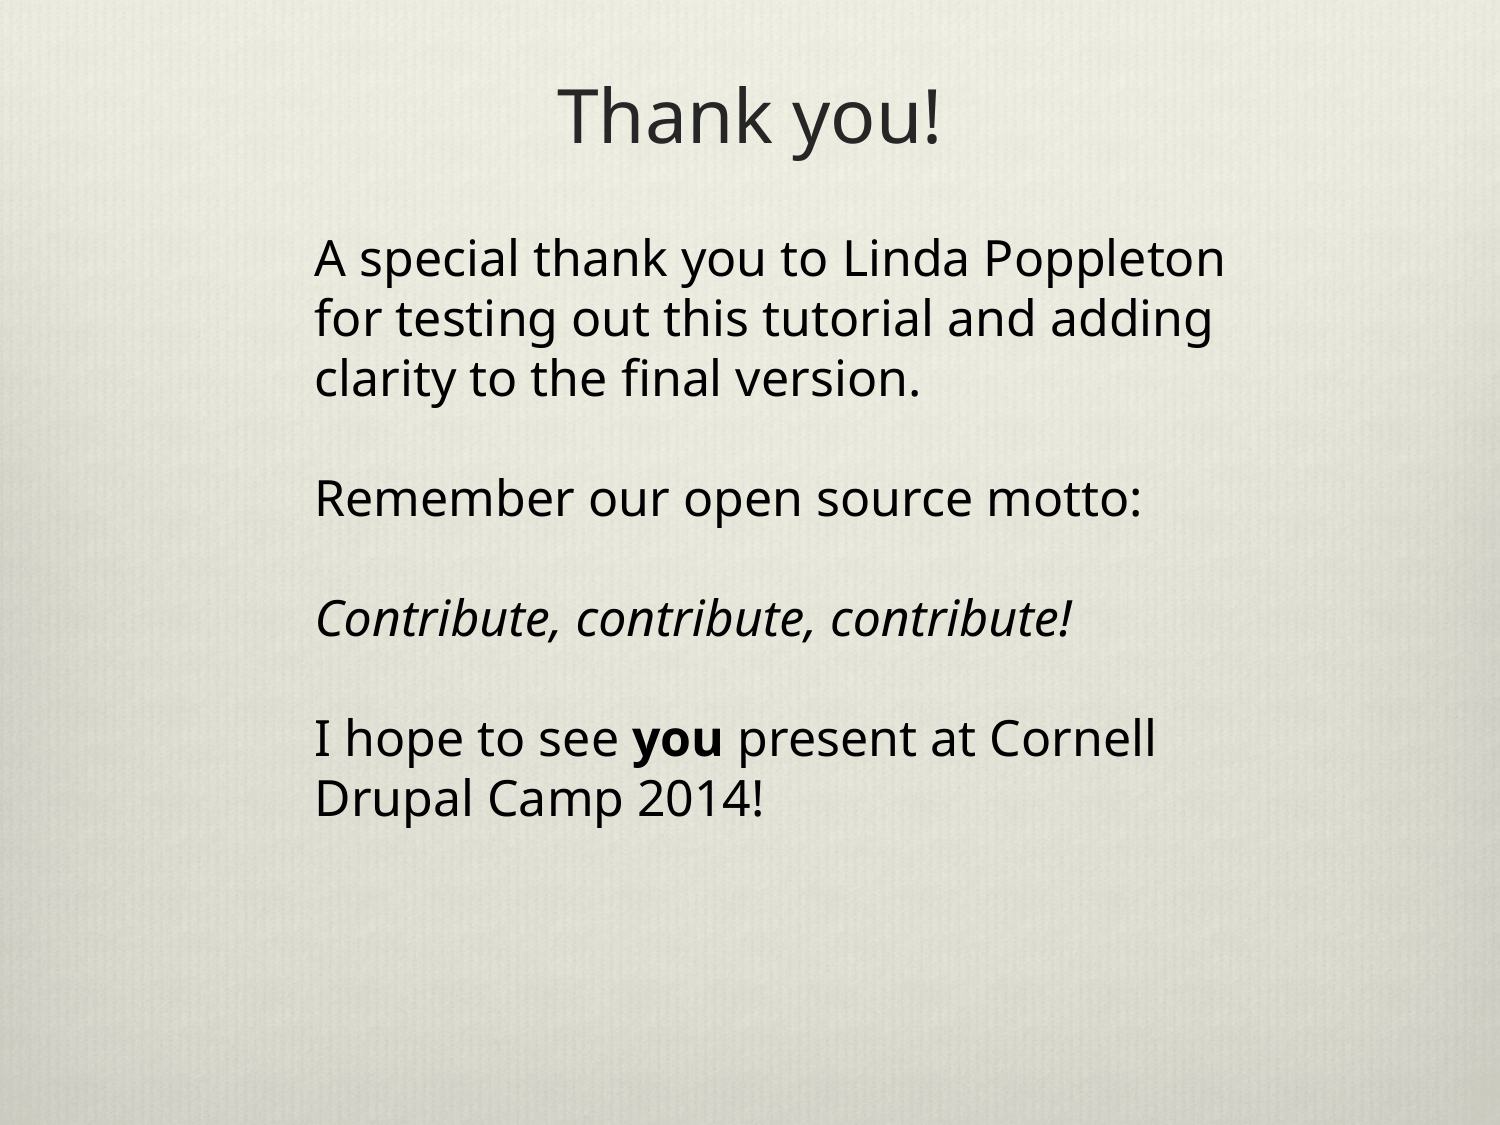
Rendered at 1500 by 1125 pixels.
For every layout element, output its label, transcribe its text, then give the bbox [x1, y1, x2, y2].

title Thank you! [119, 51, 1381, 176]
text_box A special thank you to Linda Poppleton for testing out this tutorial and adding clarity to the final version. Remember our open source motto: Contribute, contribute, contribute! I hope to see you present at Cornell Drupal Camp 2014! [299, 219, 1308, 895]
